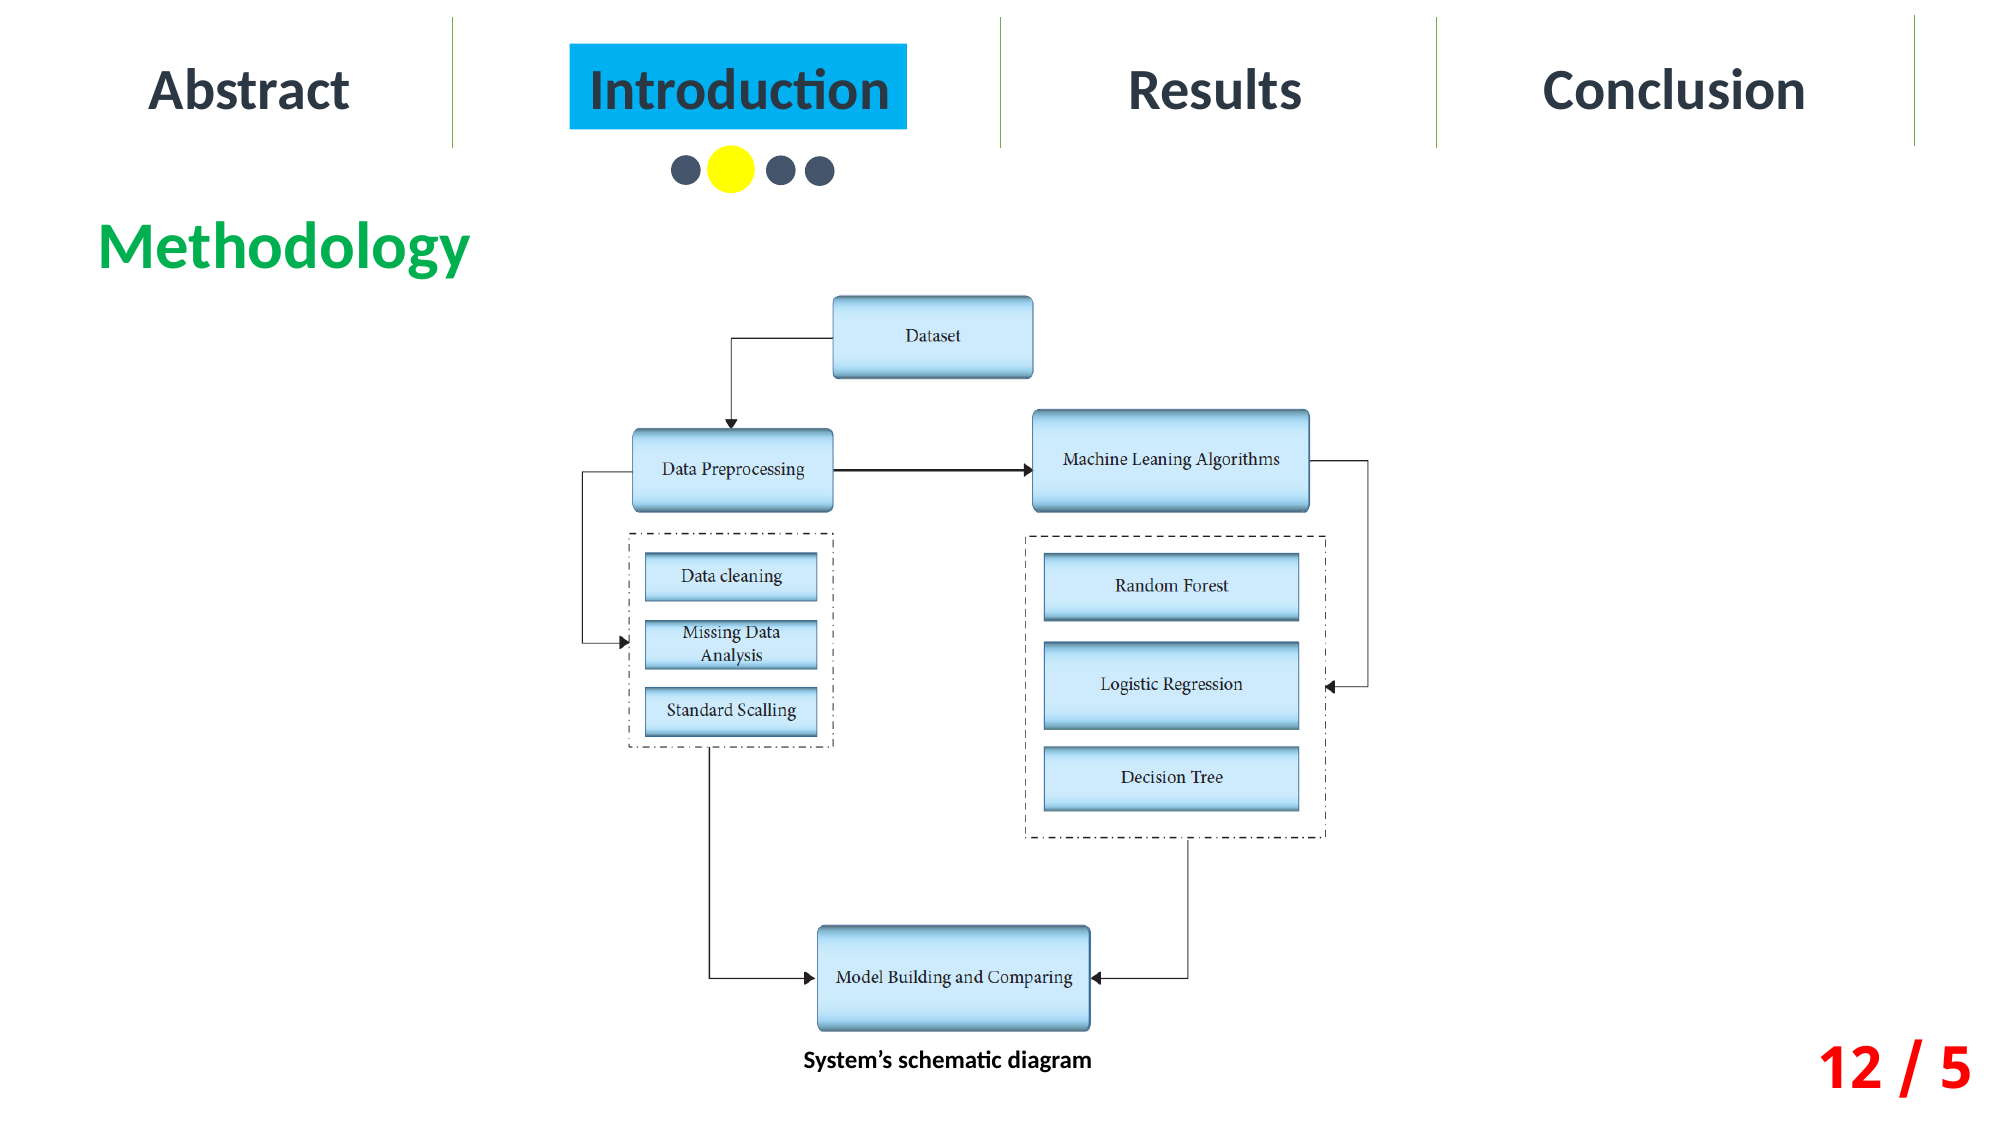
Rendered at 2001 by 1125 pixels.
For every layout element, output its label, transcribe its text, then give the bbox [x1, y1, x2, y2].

text_box [804, 155, 836, 187]
text_box [765, 154, 797, 186]
picture [534, 290, 1397, 1040]
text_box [452, 14, 1915, 149]
text_box Abstract [82, 43, 418, 129]
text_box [670, 145, 755, 194]
text_box System’s schematic diagram [788, 1040, 1143, 1081]
text_box 5 / 12 [1803, 1023, 2000, 1108]
text_box Methodology [82, 194, 1125, 290]
